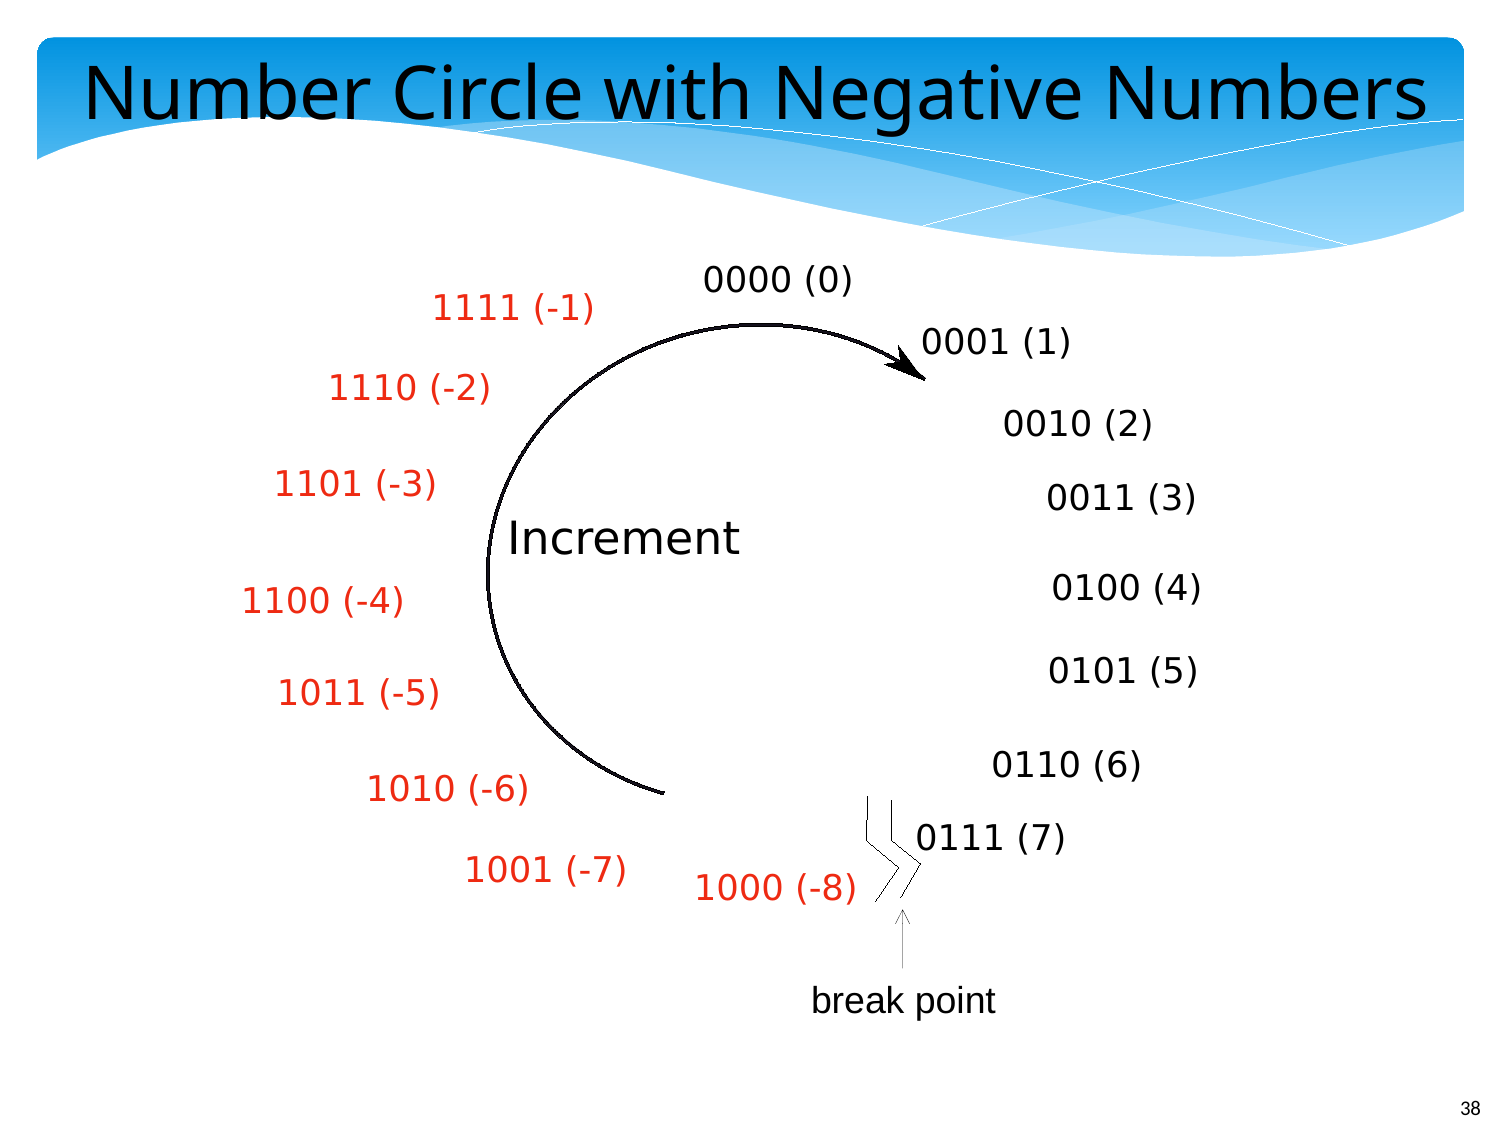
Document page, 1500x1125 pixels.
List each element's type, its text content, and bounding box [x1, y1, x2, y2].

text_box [237, 187, 1228, 908]
text_box break point [796, 968, 1011, 1029]
text_box 38 [1445, 1087, 1500, 1125]
title Number Circle with Negative Numbers [0, 12, 1500, 167]
